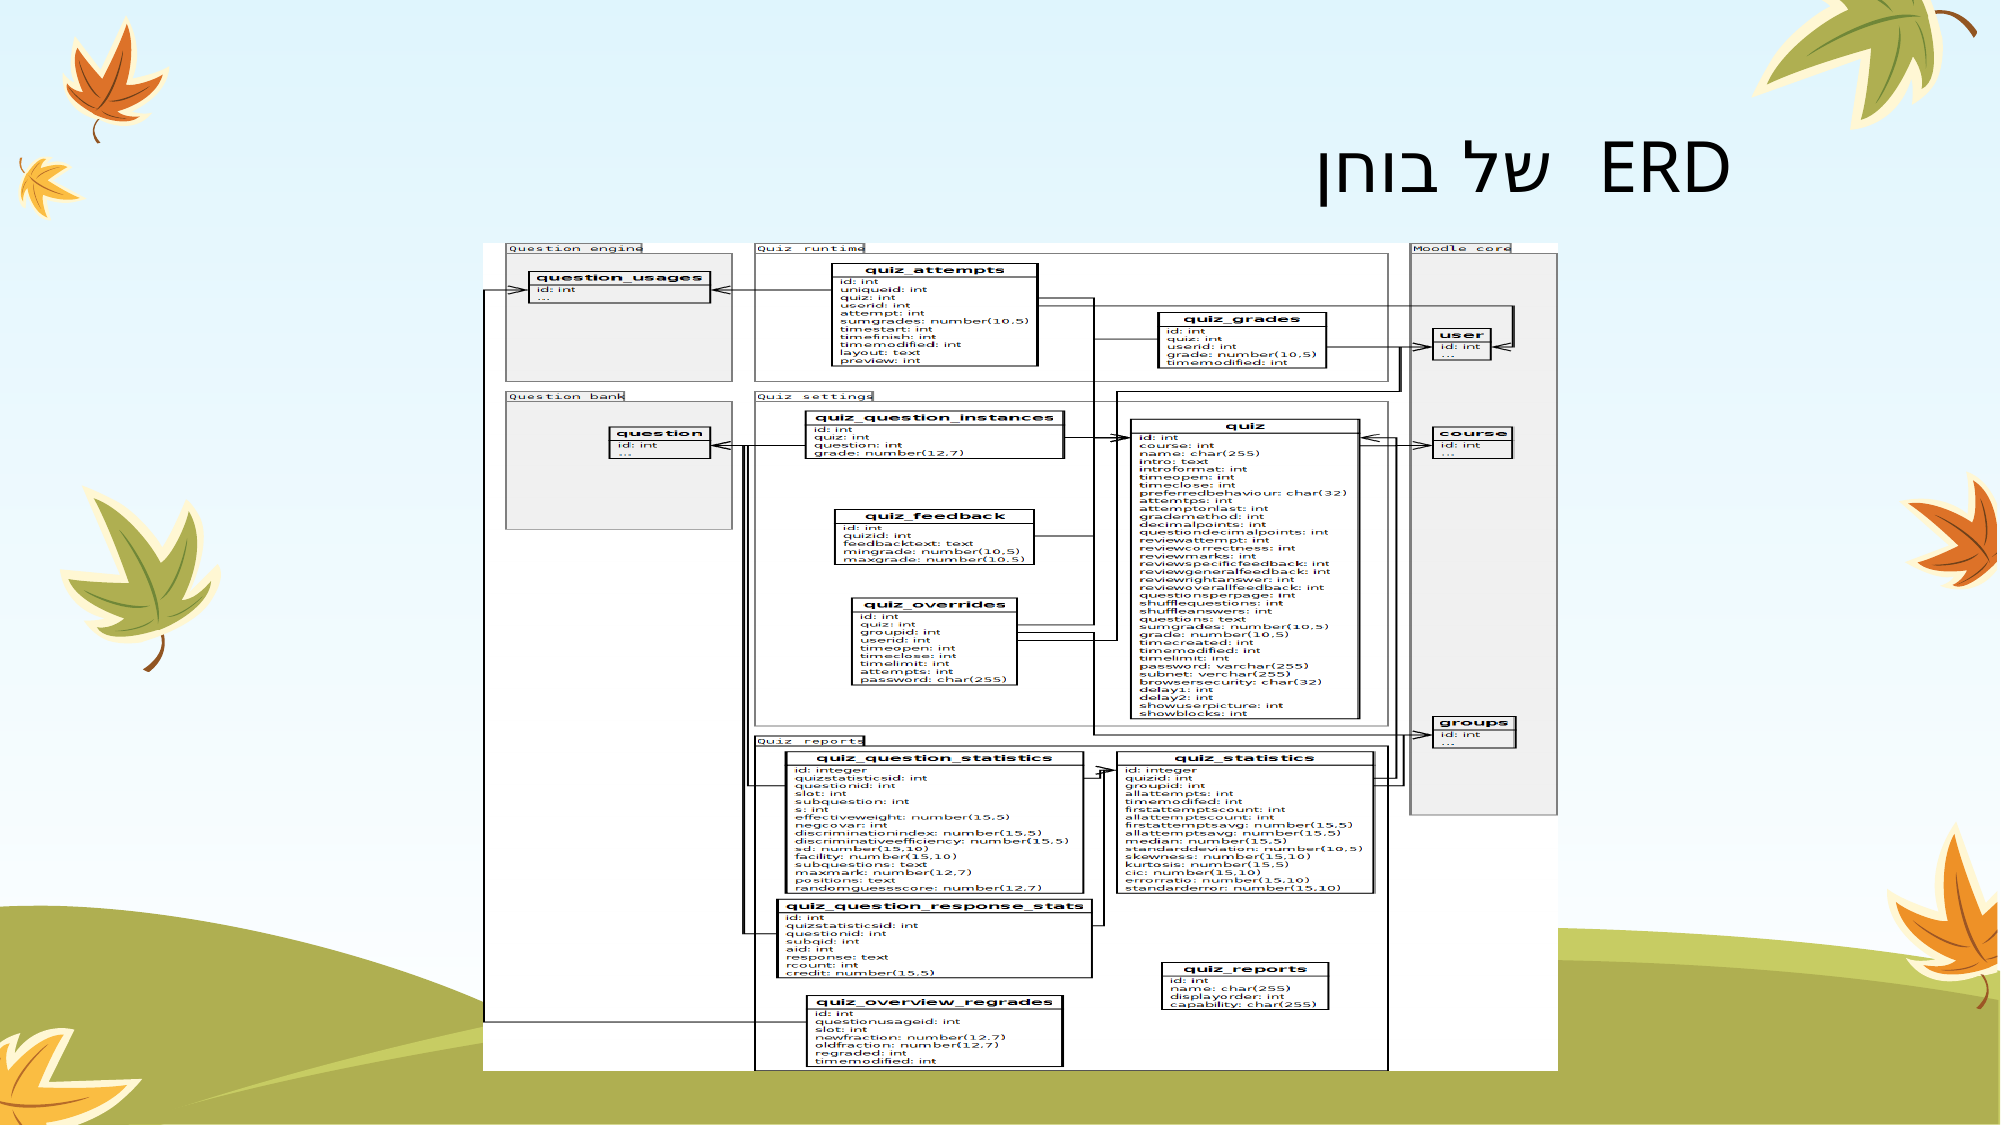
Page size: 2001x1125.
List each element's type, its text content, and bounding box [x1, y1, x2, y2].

title ERD של בוחן [249, 12, 1749, 216]
picture [482, 243, 1558, 1071]
